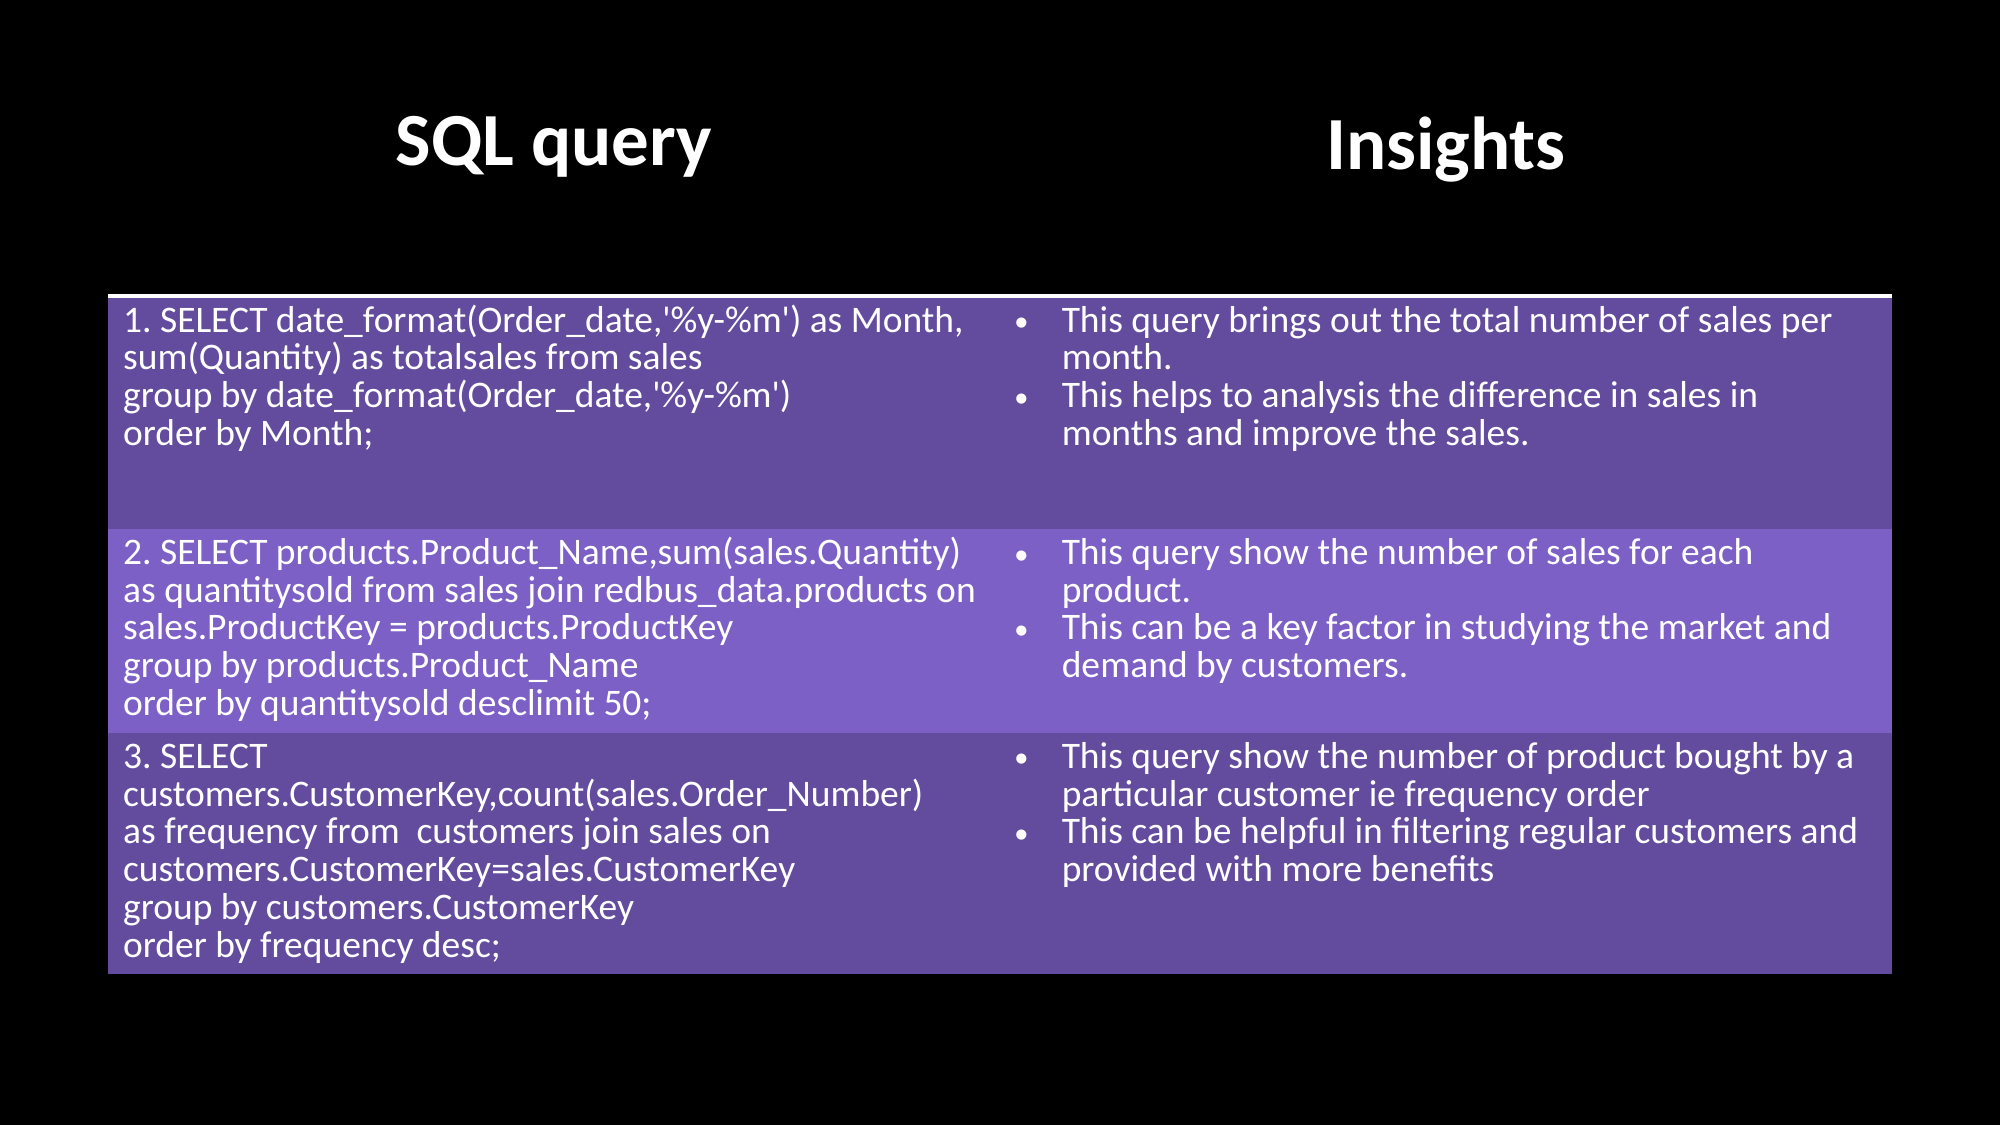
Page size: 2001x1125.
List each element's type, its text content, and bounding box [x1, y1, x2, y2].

table_cell 1. SELECT date_format(Order_date,'%y-%m') as Month, sum(Quantity) as totalsales from sales group by date_format(Order_date,'%y-%m') order by Month; [108, 298, 1000, 529]
table_header SQL query [108, 64, 1000, 294]
table_cell This query brings out the total number of sales per month. This helps to analysis the difference in sales in months and improve the sales. [1000, 298, 1892, 529]
table_cell 2. SELECT products.Product_Name,sum(sales.Quantity) as quantitysold from sales join redbus_data.products on sales.ProductKey = products.ProductKey group by products.Product_Name order by quantitysold desclimit 50; [108, 529, 1000, 733]
table_cell This query show the number of product bought by a particular customer ie frequency order This can be helpful in filtering regular customers and provided with more benefits [1000, 733, 1892, 974]
table_header Insights [1000, 64, 1892, 294]
table_cell This query show the number of sales for each product. This can be a key factor in studying the market and demand by customers. [1000, 529, 1892, 733]
table_cell 3. SELECT customers.CustomerKey,count(sales.Order_Number) as frequency from customers join sales on customers.CustomerKey=sales.CustomerKey group by customers.CustomerKey order by frequency desc; [108, 733, 1000, 974]
